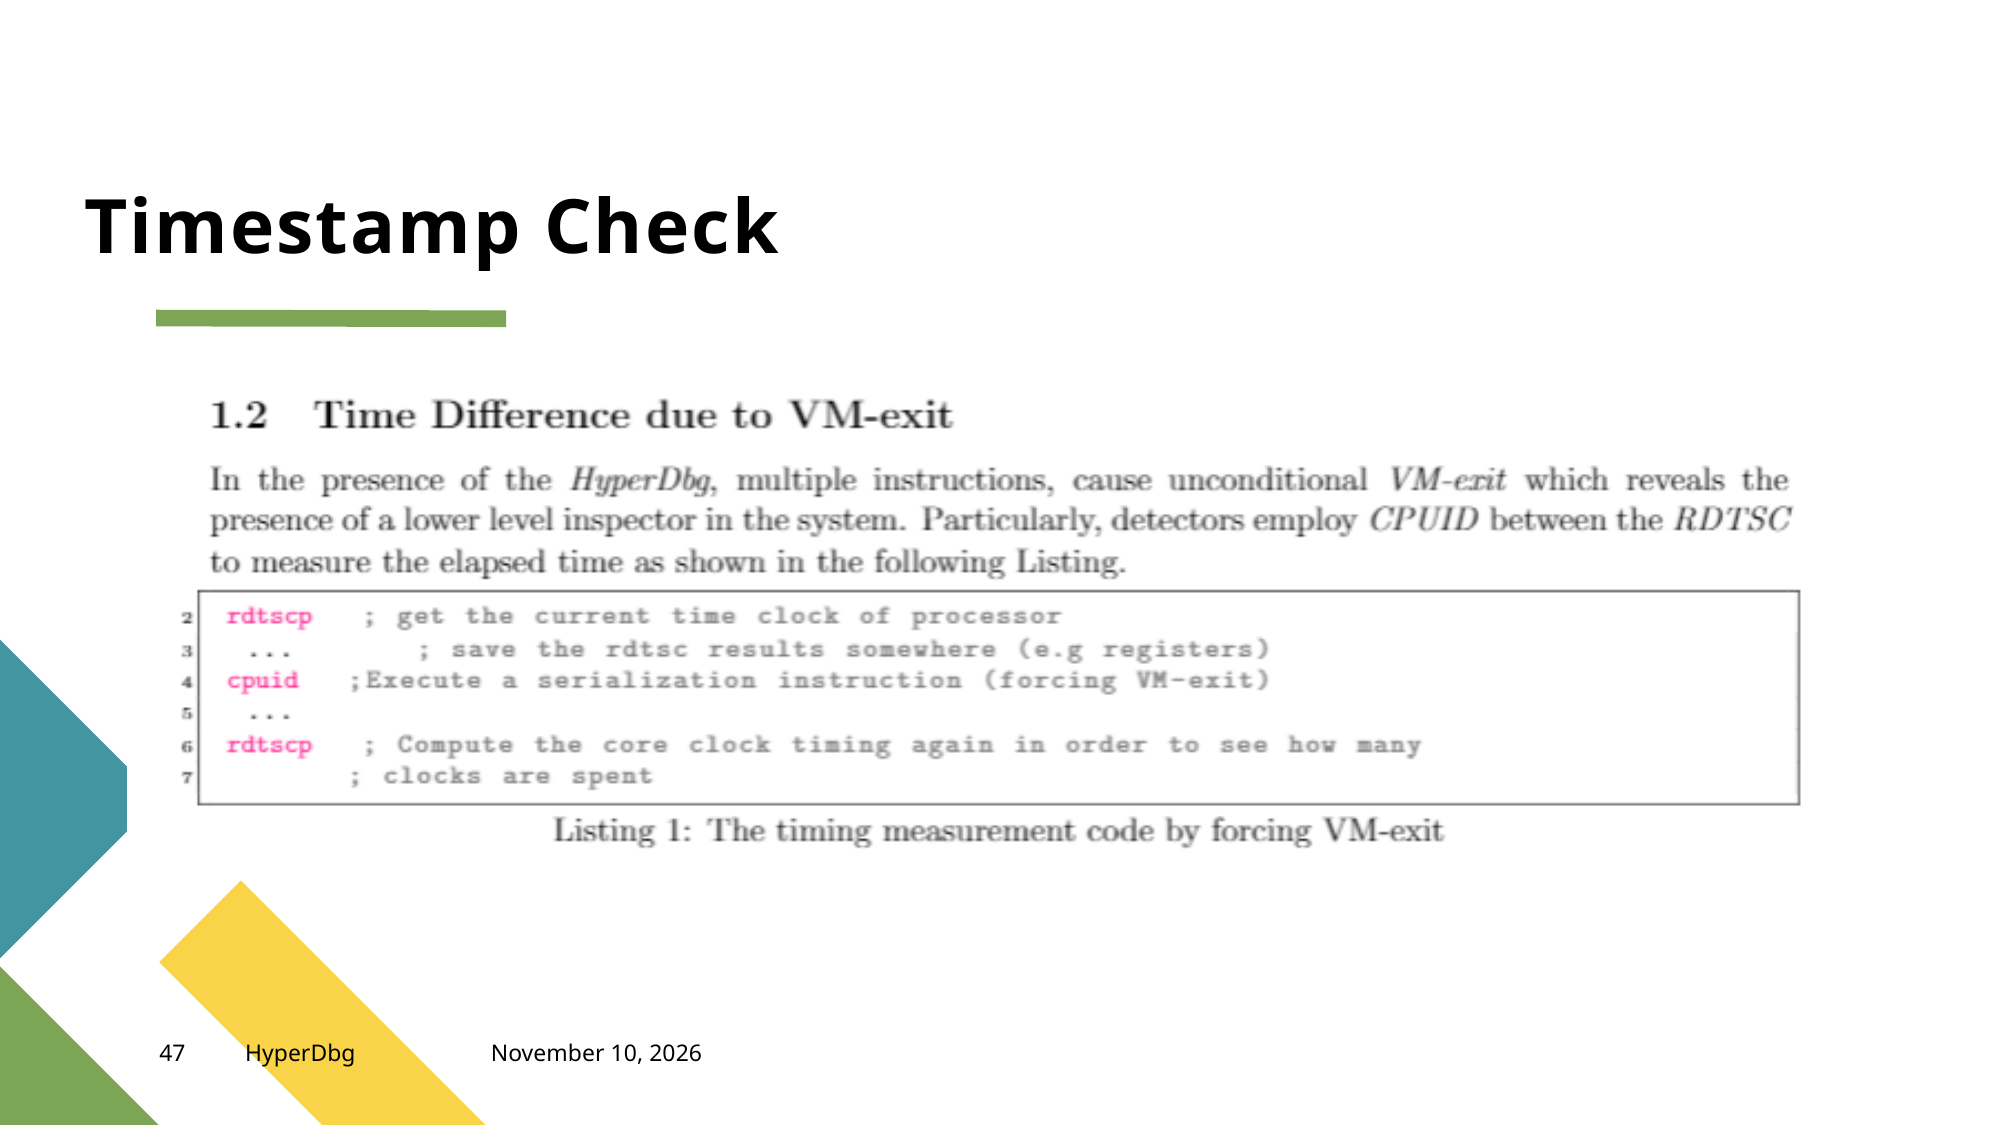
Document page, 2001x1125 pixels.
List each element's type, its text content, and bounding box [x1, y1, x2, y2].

footer HyperDbg [246, 1038, 491, 1080]
slide_number 47 [159, 1038, 246, 1080]
picture [127, 373, 1903, 866]
title Timestamp Check [84, 160, 1371, 270]
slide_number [491, 1038, 707, 1080]
